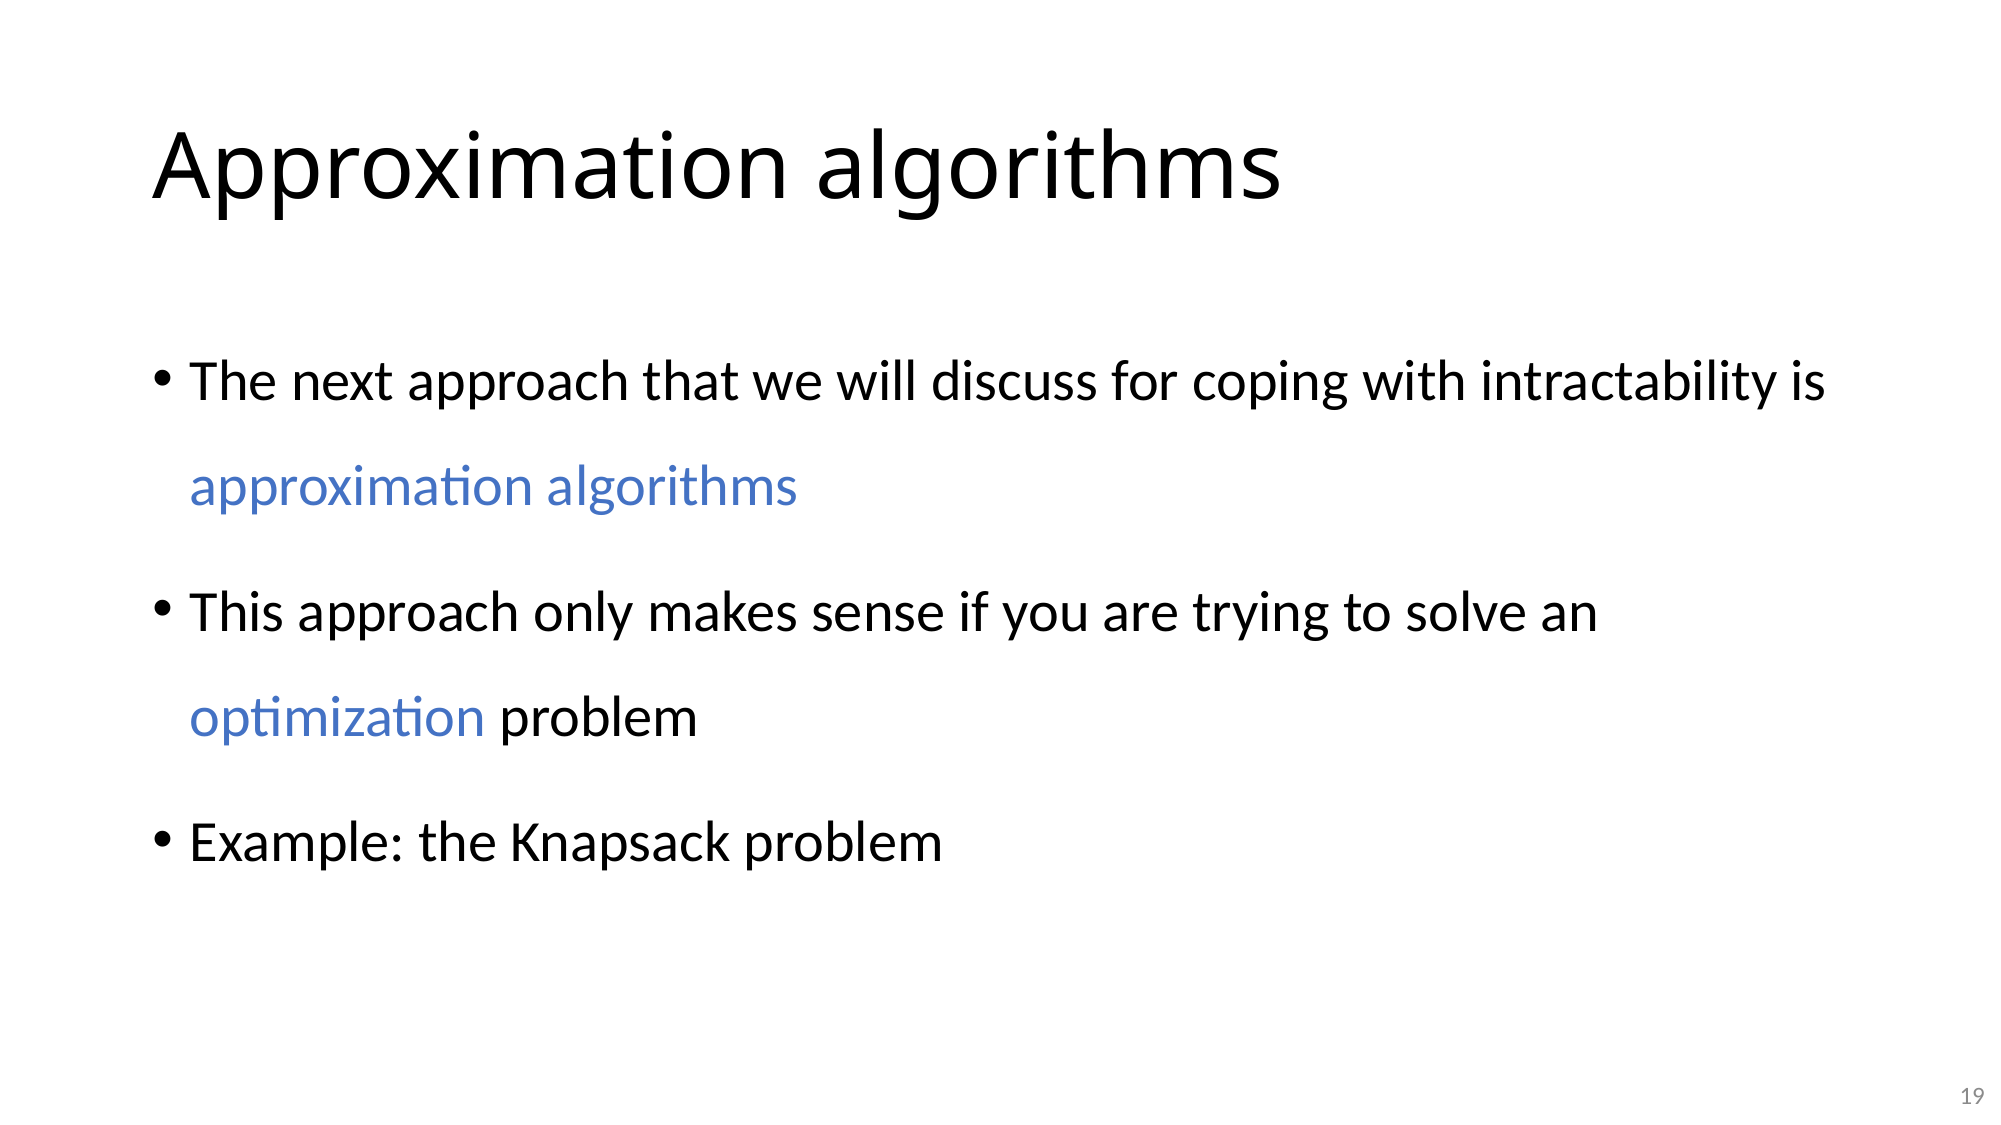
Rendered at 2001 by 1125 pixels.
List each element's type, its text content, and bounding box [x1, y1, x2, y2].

list The next approach that we will discuss for coping with intractability is approximation algorithms This approach only makes sense if you are trying to solve an optimization problem Example: the Knapsack problem [137, 299, 1863, 1014]
slide_number 19 [1550, 1064, 2000, 1125]
title Approximation algorithms [137, 59, 1863, 278]
